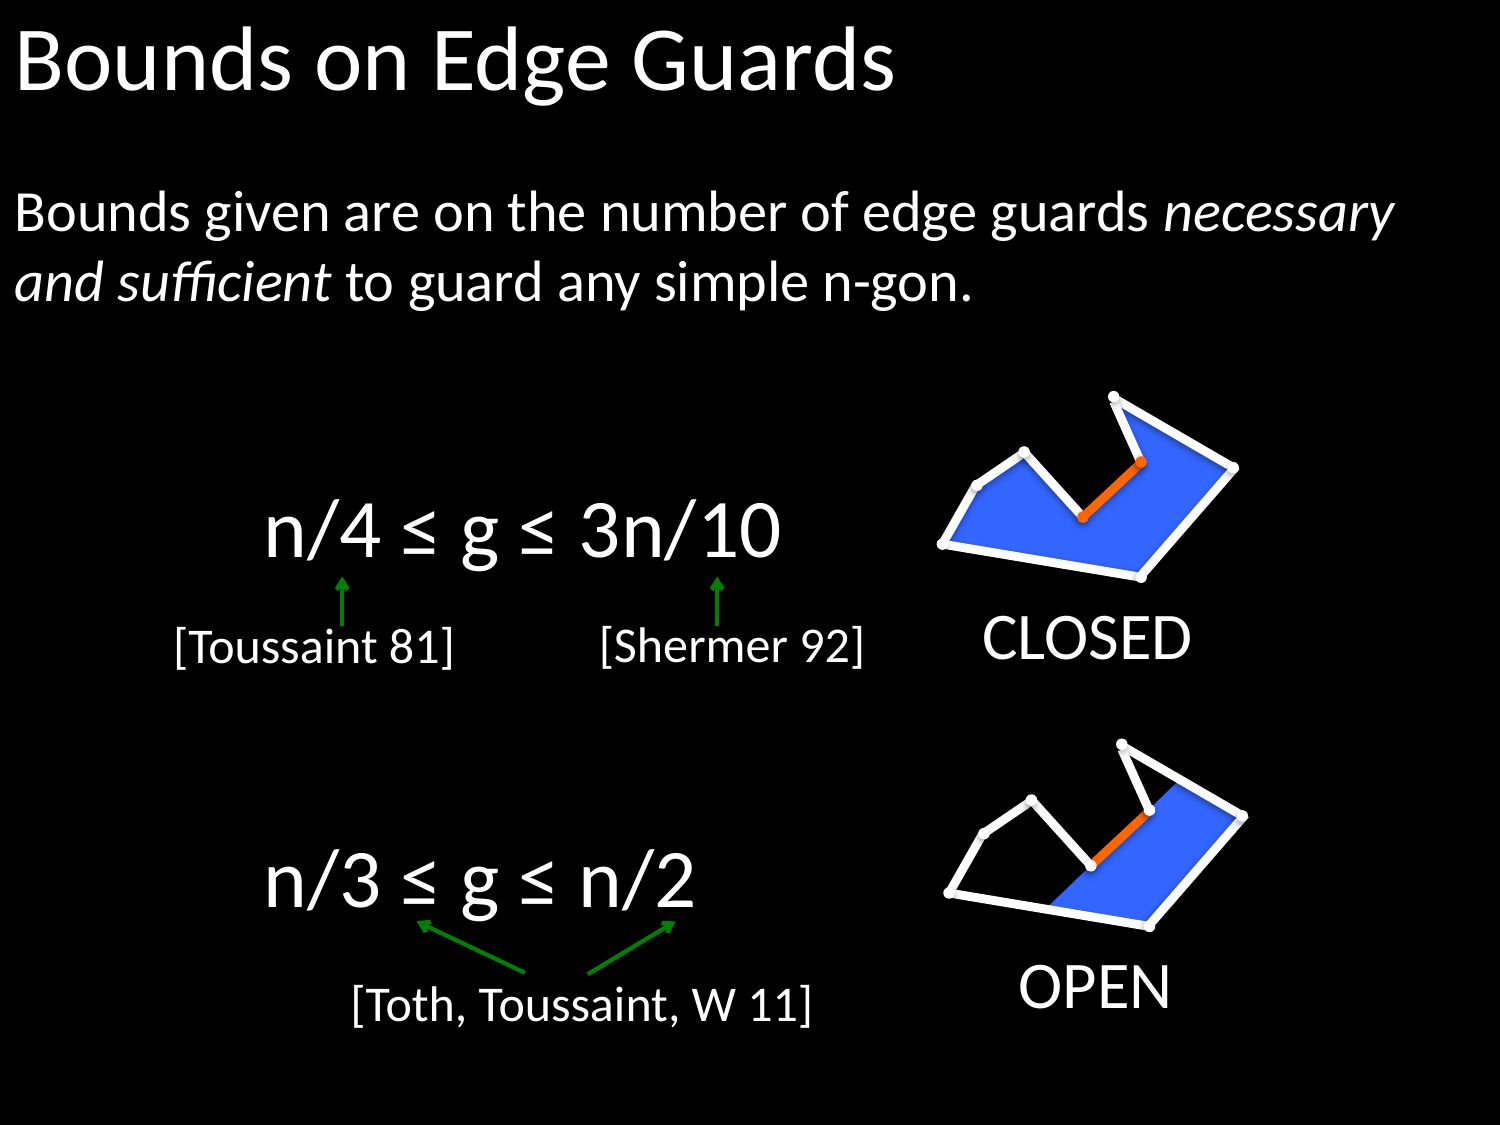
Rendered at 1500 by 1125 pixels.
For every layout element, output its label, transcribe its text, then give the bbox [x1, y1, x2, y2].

text_box [Toussaint 81] [120, 605, 508, 681]
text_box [237, 738, 1248, 1041]
text_box Bounds given are on the number of edge guards necessary and sufficient to guard any simple n-gon. [0, 165, 1500, 321]
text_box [937, 391, 1239, 682]
text_box n/4 ≤ g ≤ 3n/10 [237, 466, 862, 582]
text_box [Shermer 92] [538, 605, 926, 680]
text_box Bounds on Edge Guards [0, 0, 1397, 117]
